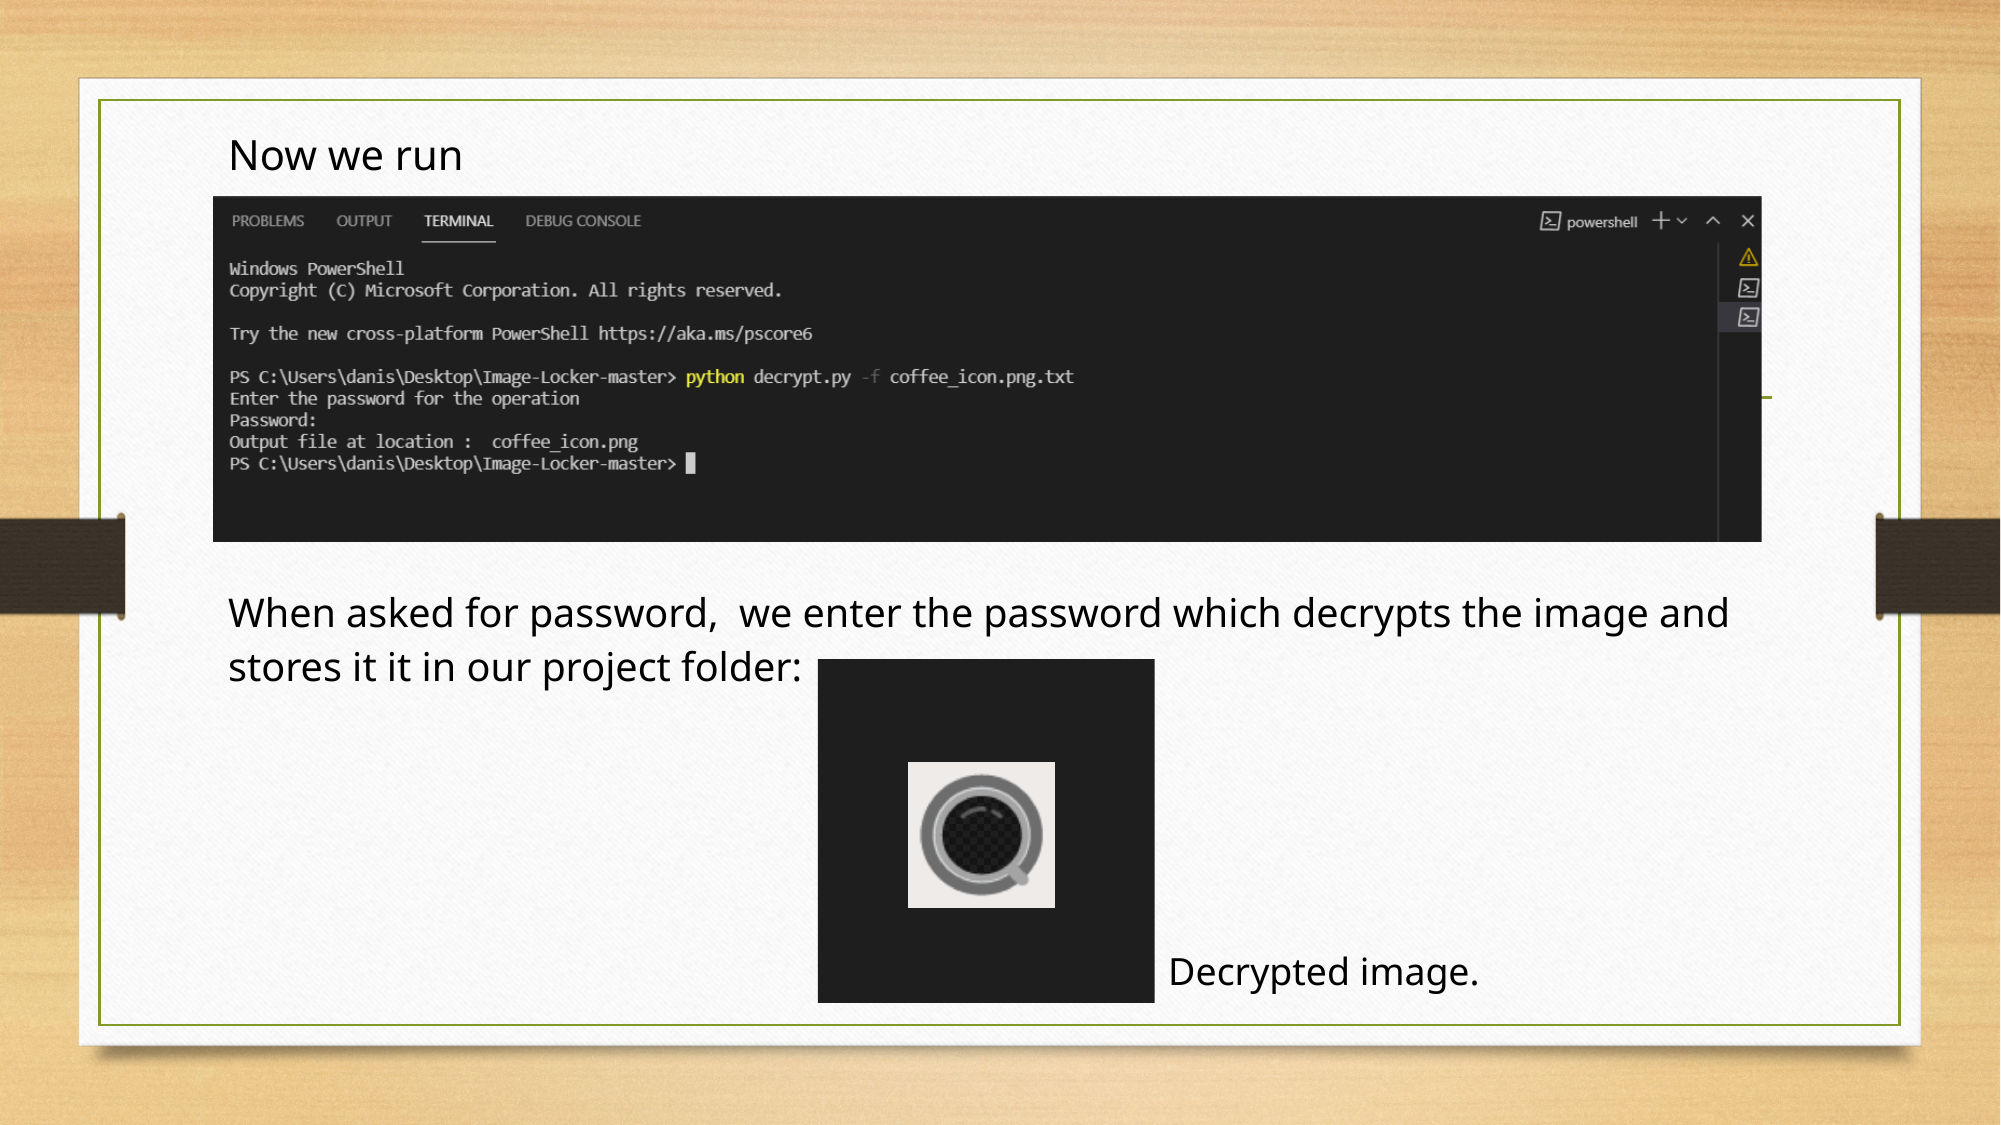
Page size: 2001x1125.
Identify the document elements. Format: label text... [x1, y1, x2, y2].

text_box When asked for password, we enter the password which decrypts the image and stores it it in our project folder: [213, 565, 1834, 705]
picture [0, 0, 2001, 1125]
text_box Decrypted image. [1157, 926, 1646, 1009]
text_box Now we run decrypt.py: [213, 106, 706, 194]
